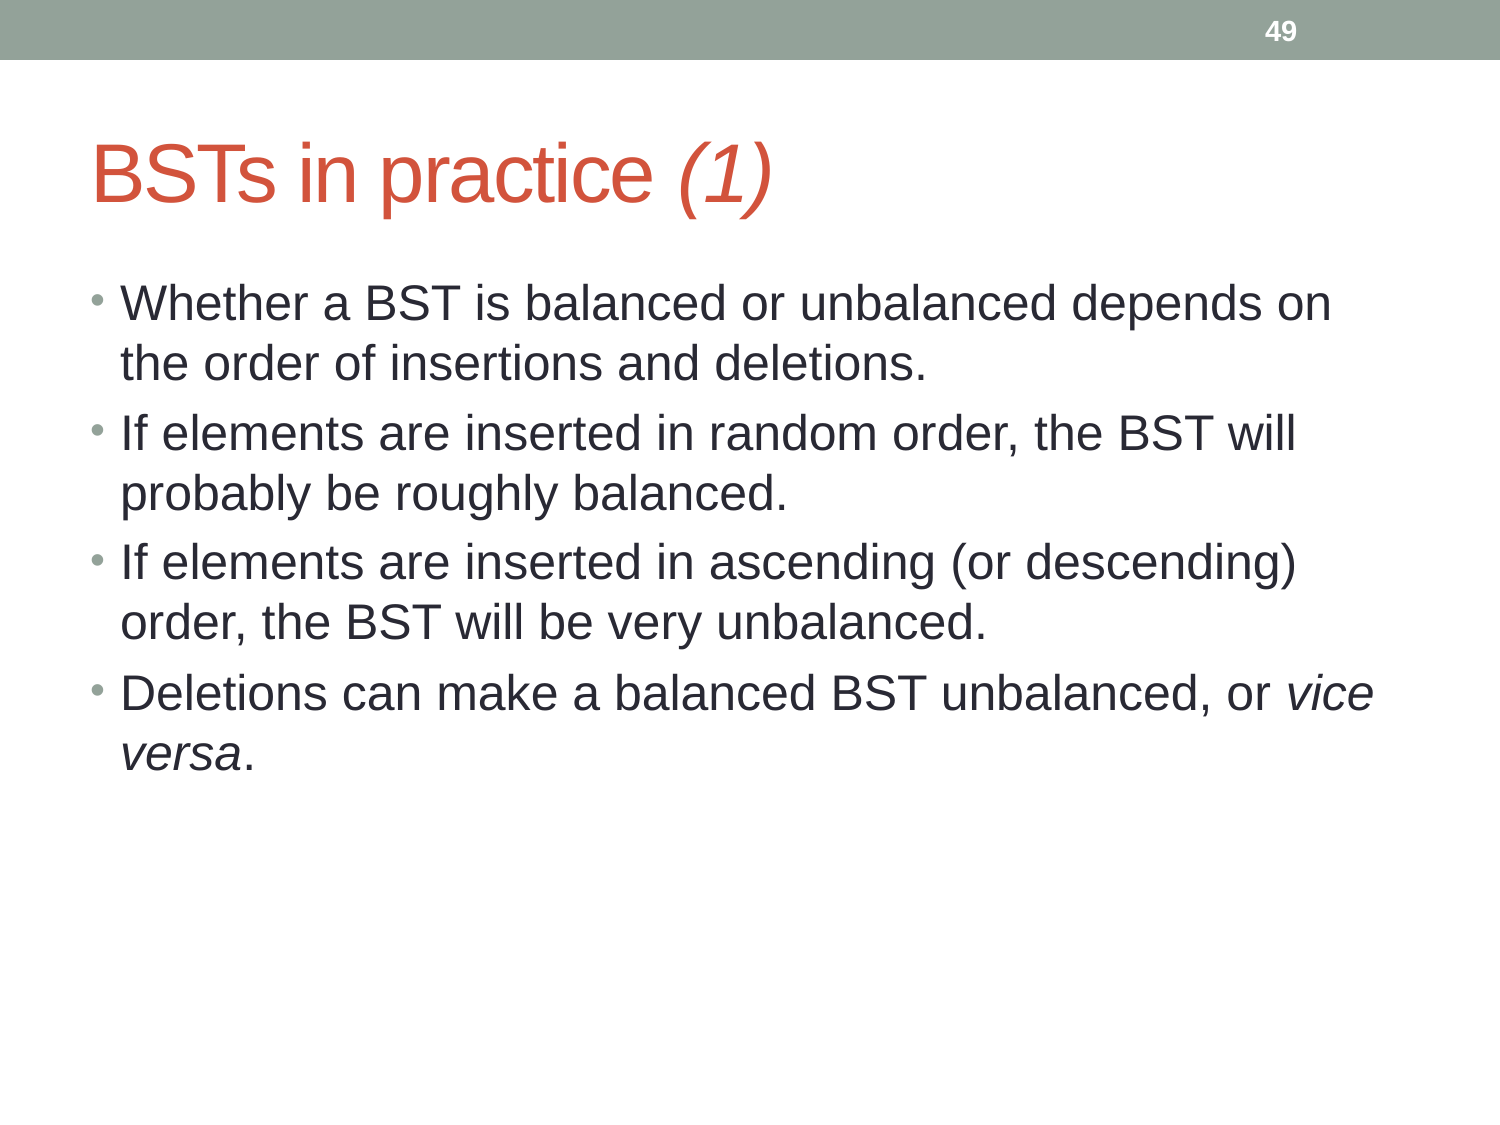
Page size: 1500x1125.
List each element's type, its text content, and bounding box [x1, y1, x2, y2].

list Whether a BST is balanced or unbalanced depends on the order of insertions and deletions. If elements are inserted in random order, the BST will probably be roughly balanced. If elements are inserted in ascending (or descending) order, the BST will be very unbalanced. Deletions can make a balanced BST unbalanced, or vice versa. [75, 262, 1425, 1063]
slide_number 49 [1250, 3, 1425, 57]
title BSTs in practice (1) [75, 87, 1425, 250]
